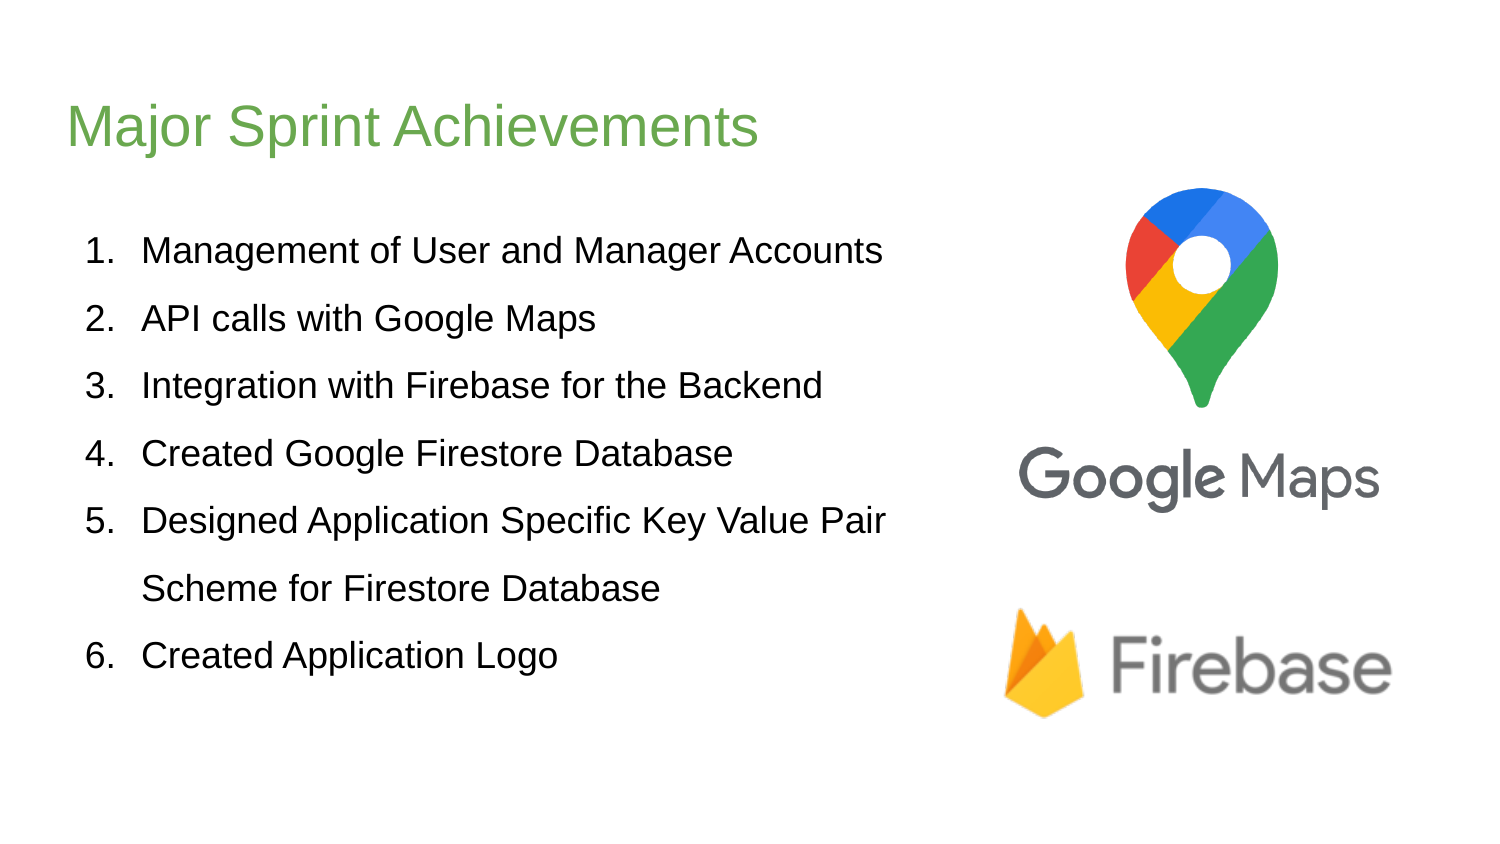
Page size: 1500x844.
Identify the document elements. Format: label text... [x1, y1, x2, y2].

picture [948, 577, 1450, 750]
picture [1019, 188, 1379, 513]
list Management of User and Manager Accounts API calls with Google Maps Integration with Firebase for the Backend Created Google Firestore Database Designed Application Specific Key Value Pair Scheme for Firestore Database Created Application Logo [51, 189, 977, 750]
title Major Sprint Achievements [51, 72, 1449, 167]
